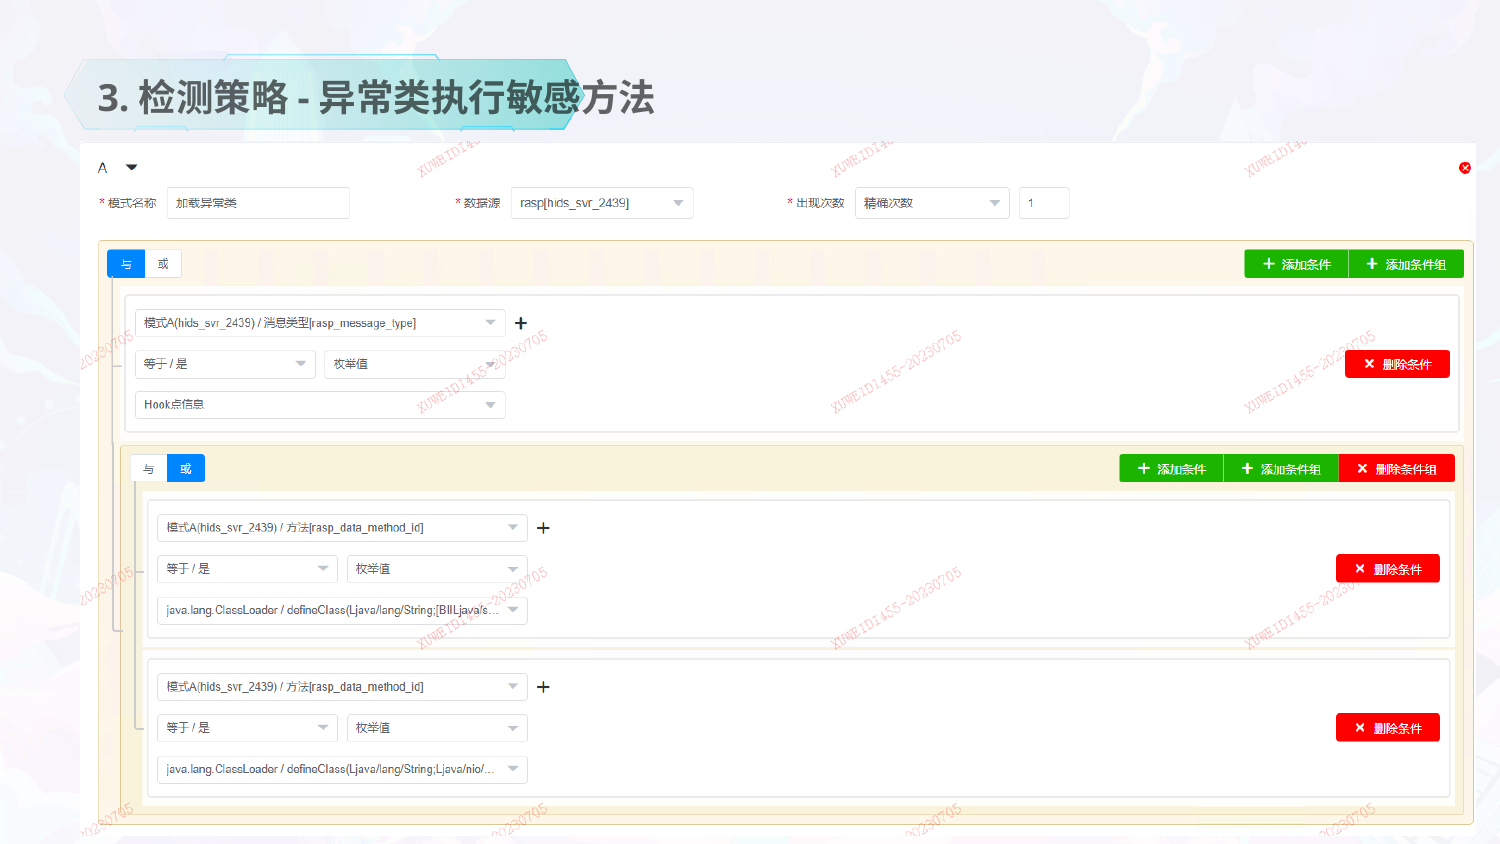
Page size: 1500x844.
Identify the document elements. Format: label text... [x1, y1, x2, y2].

text_box 3.检测策略-异常类执行敏感方法 [89, 66, 781, 129]
picture [49, 40, 1476, 836]
